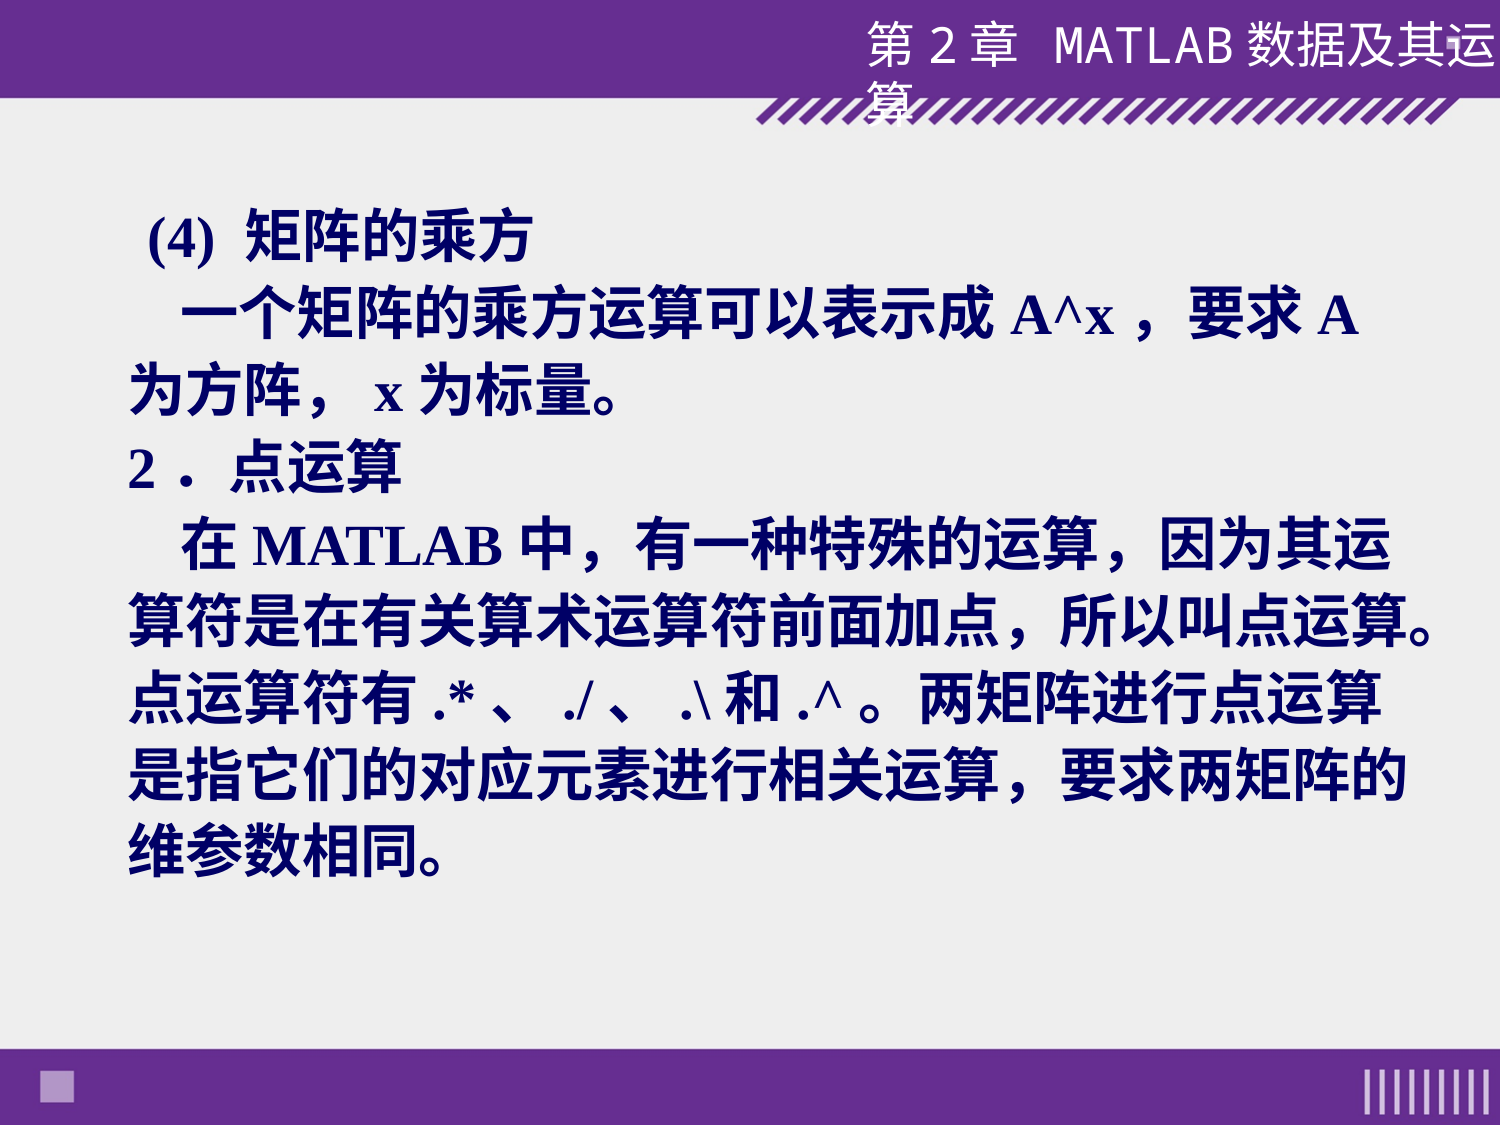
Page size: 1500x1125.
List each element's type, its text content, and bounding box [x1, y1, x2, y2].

picture [0, 0, 1500, 1125]
list (4) 矩阵的乘方 一个矩阵的乘方运算可以表示成A^x，要求A为方阵，x为标量。 2．点运算 在MATLAB中，有一种特殊的运算，因为其运算符是在有关算术运算符前面加点，所以叫点运算。点运算符有.*、./、.\和.^。两矩阵进行点运算是指它们的对应元素进行相关运算，要求两矩阵的维参数相同。 [75, 184, 1425, 1005]
